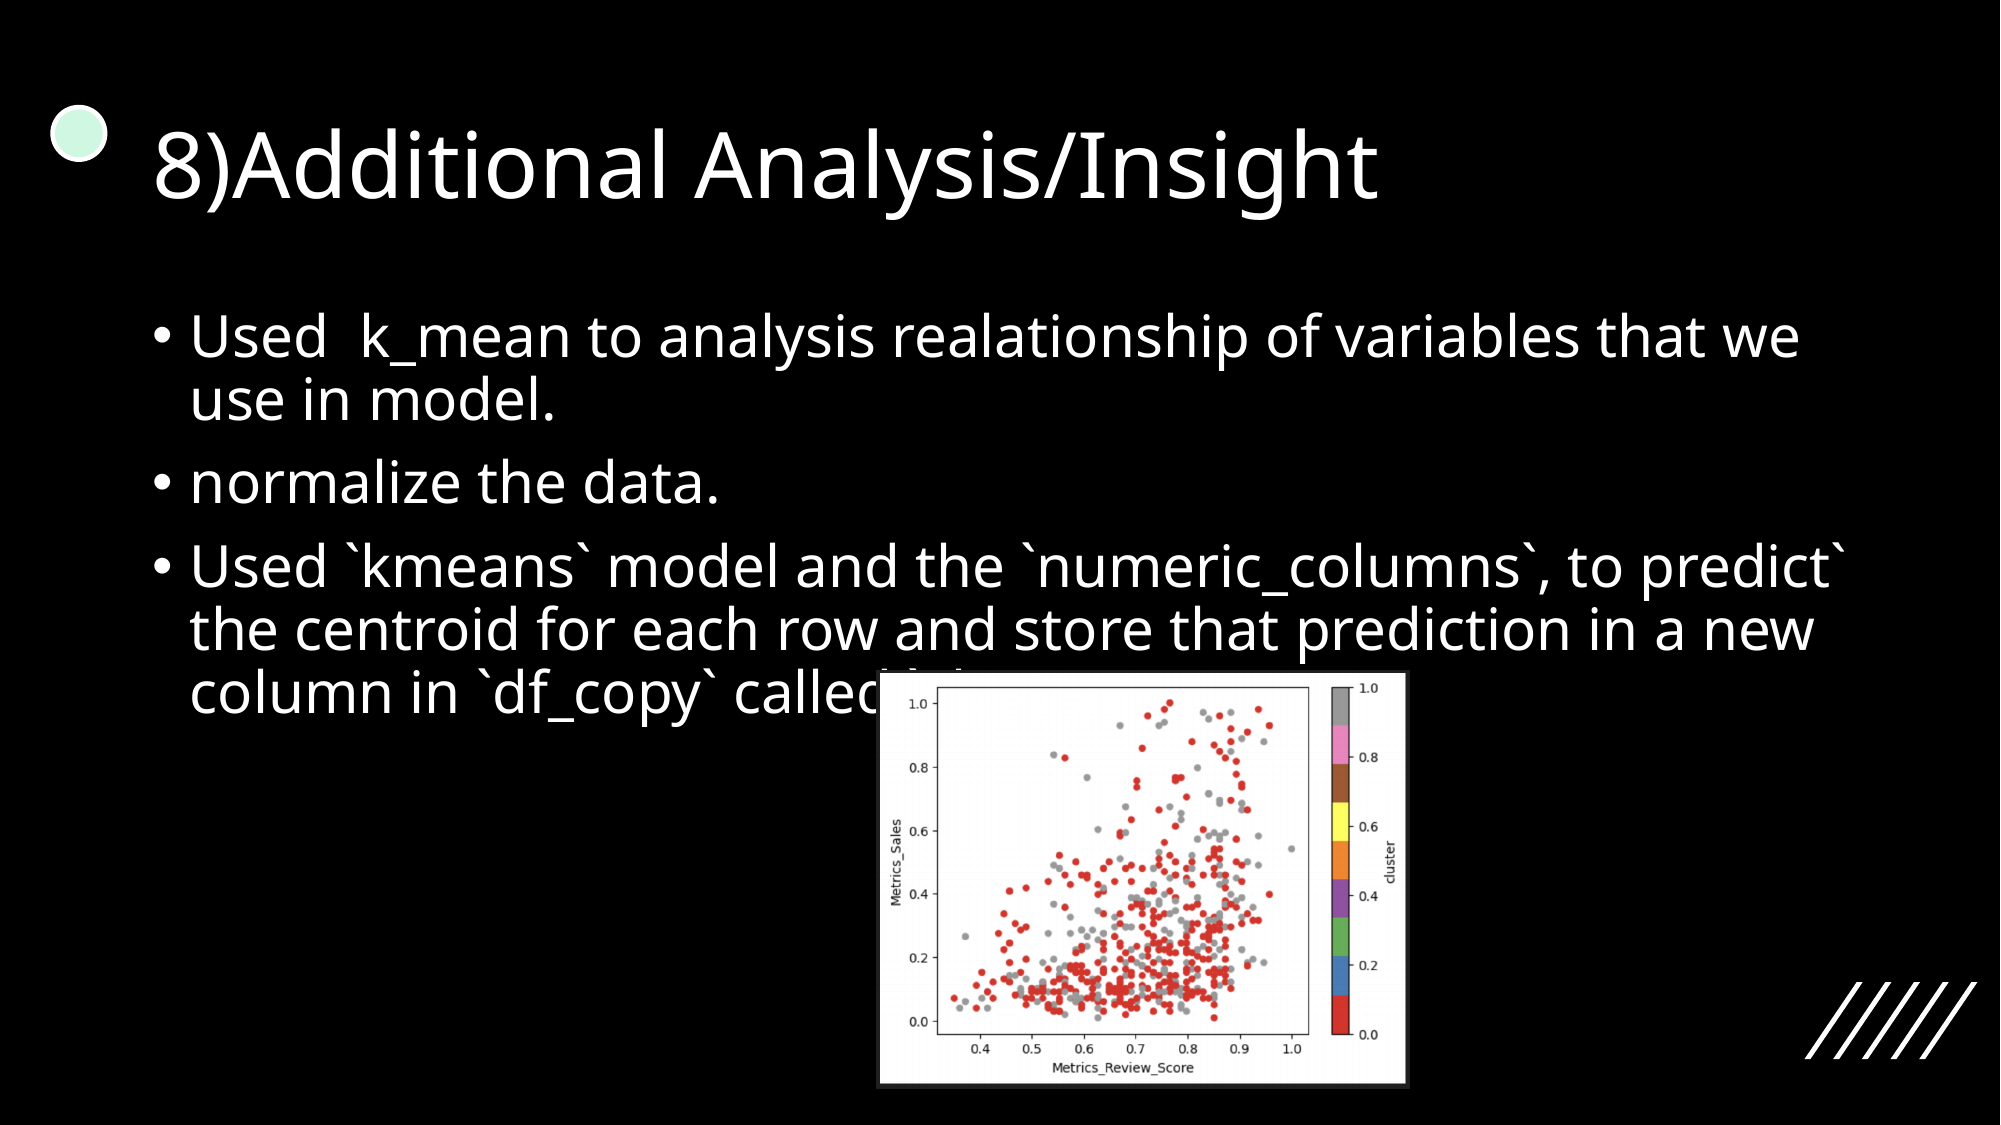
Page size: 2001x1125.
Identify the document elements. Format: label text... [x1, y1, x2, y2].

title 8)Additional Analysis/Insight [137, 59, 1863, 278]
list Used k_mean to analysis realationship of variables that we use in model. normalize the data. Used `kmeans` model and the `numeric_columns`, to predict` the centroid for each row and store that prediction in a new column in `df_copy` called `cluster. [137, 299, 1863, 1014]
picture [875, 670, 1410, 1089]
